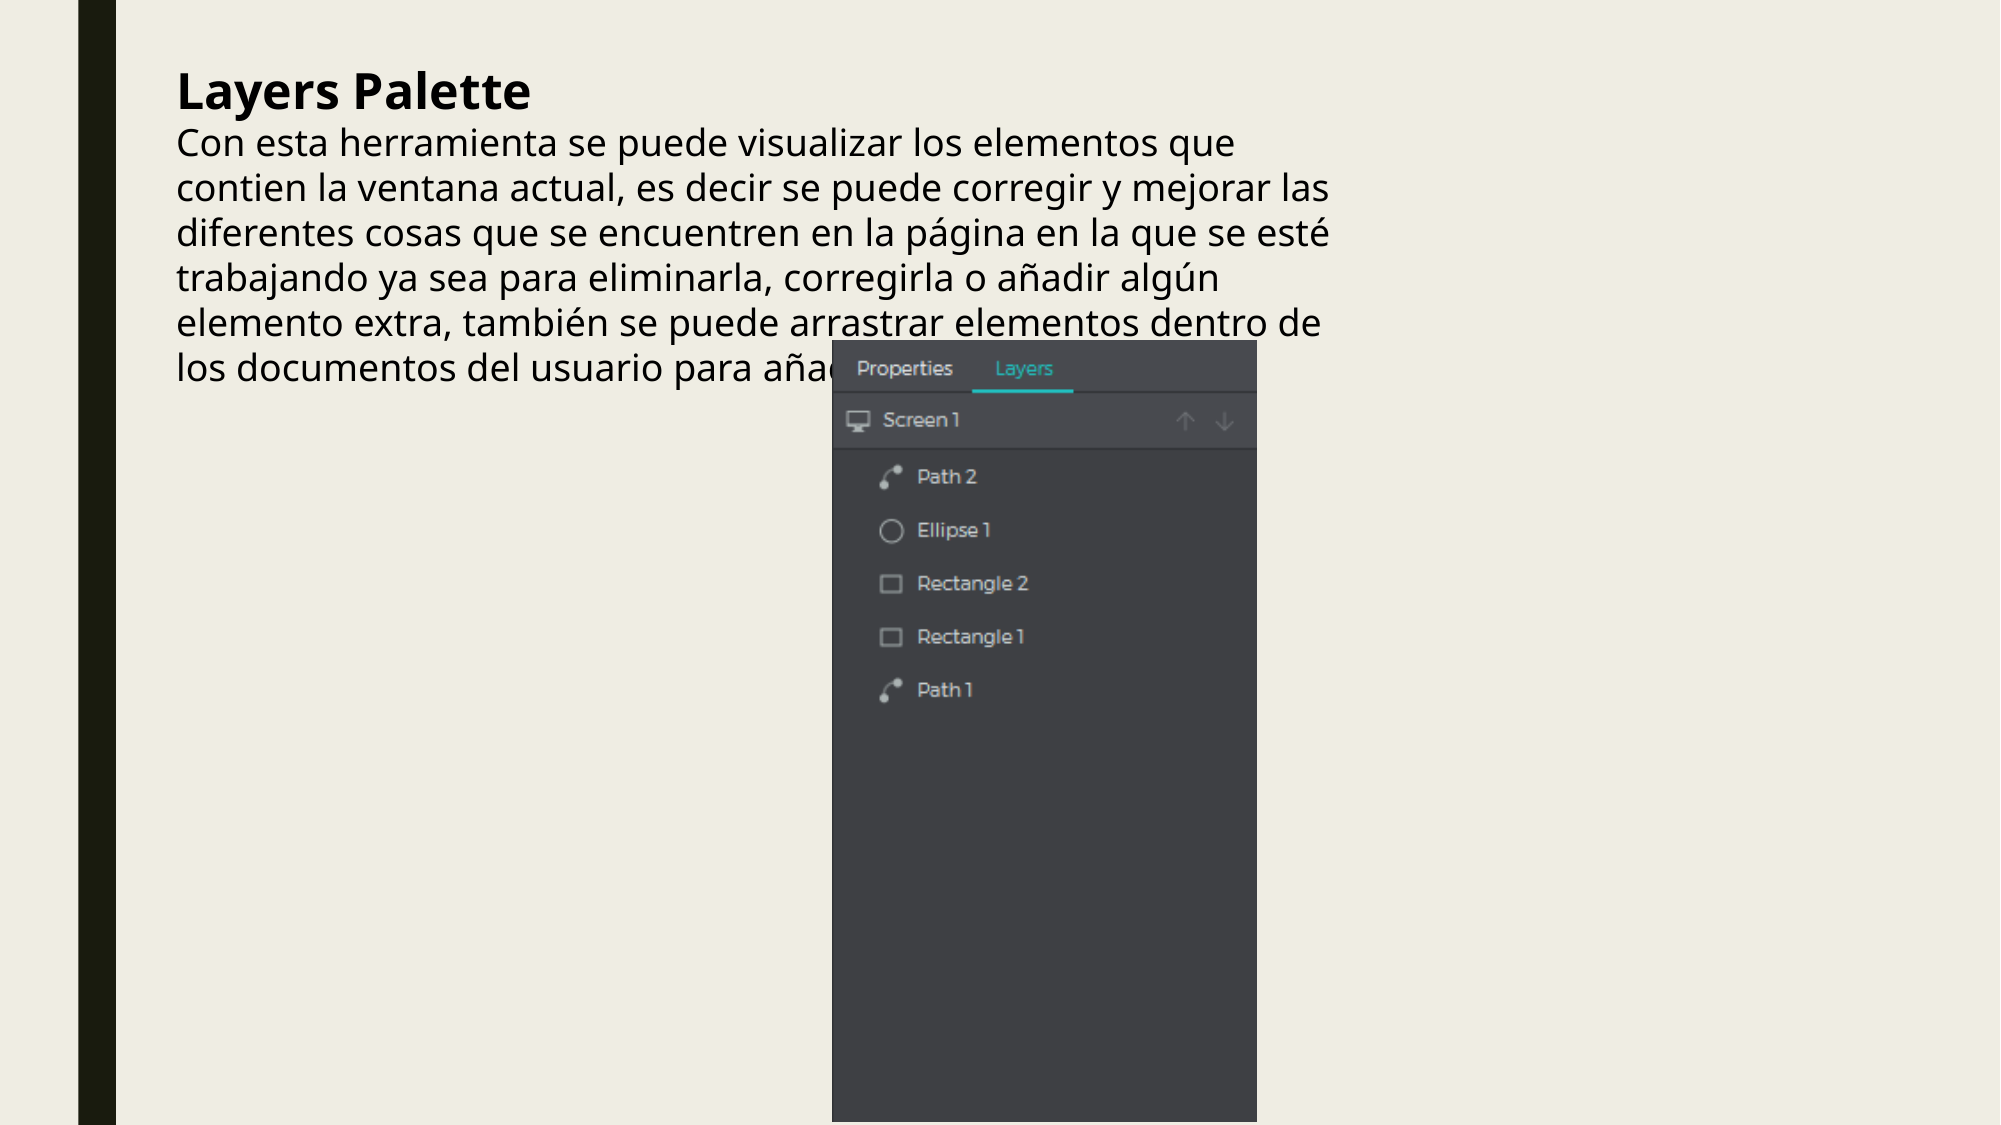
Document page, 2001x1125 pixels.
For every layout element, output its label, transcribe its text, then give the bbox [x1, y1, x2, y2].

text_box Layers Palette Con esta herramienta se puede visualizar los elementos que contien la ventana actual, es decir se puede corregir y mejorar las diferentes cosas que se encuentren en la página en la que se esté trabajando ya sea para eliminarla, corregirla o añadir algún elemento extra, también se puede arrastrar elementos dentro de los documentos del usuario para añadirlos al prototipo. [161, 51, 1380, 442]
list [832, 340, 1257, 1123]
